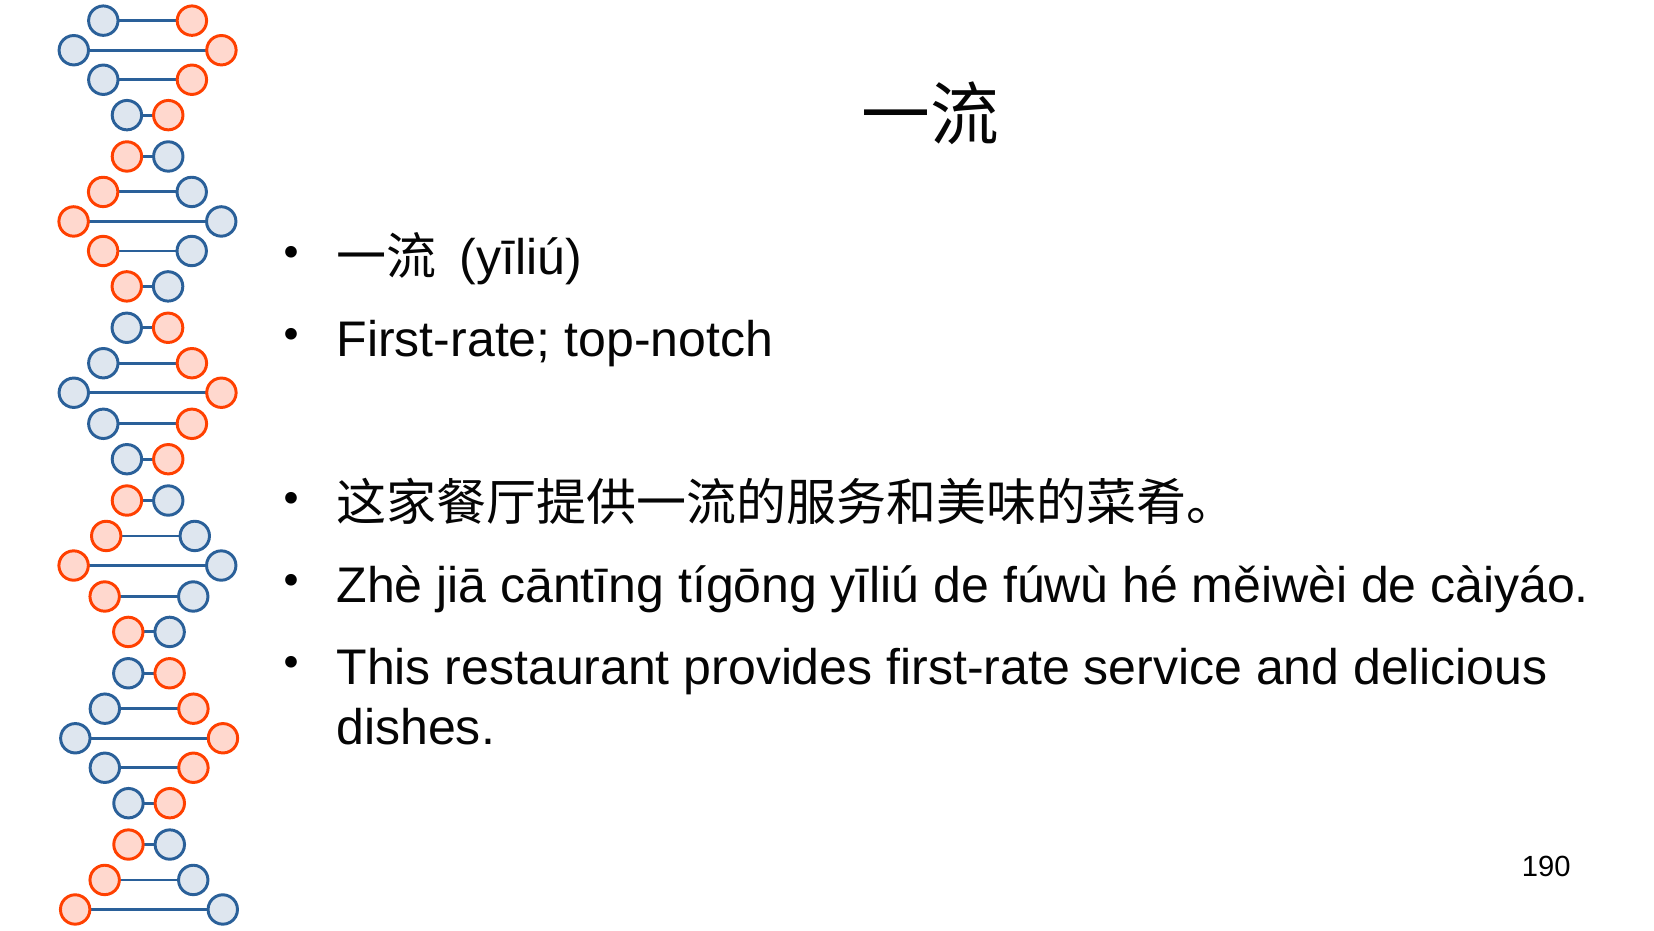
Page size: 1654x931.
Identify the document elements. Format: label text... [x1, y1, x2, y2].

title 一流 [265, 35, 1595, 189]
slide_number 190 [1185, 847, 1571, 912]
list 一流 (yīliú) First-rate; top-notch 这家餐厅提供一流的服务和美味的菜肴。 Zhè jiā cāntīng tígōng yīliú de fúwù hé měiwèi de càiyáo. This restaurant provides first-rate service and delicious dishes. [265, 224, 1595, 764]
